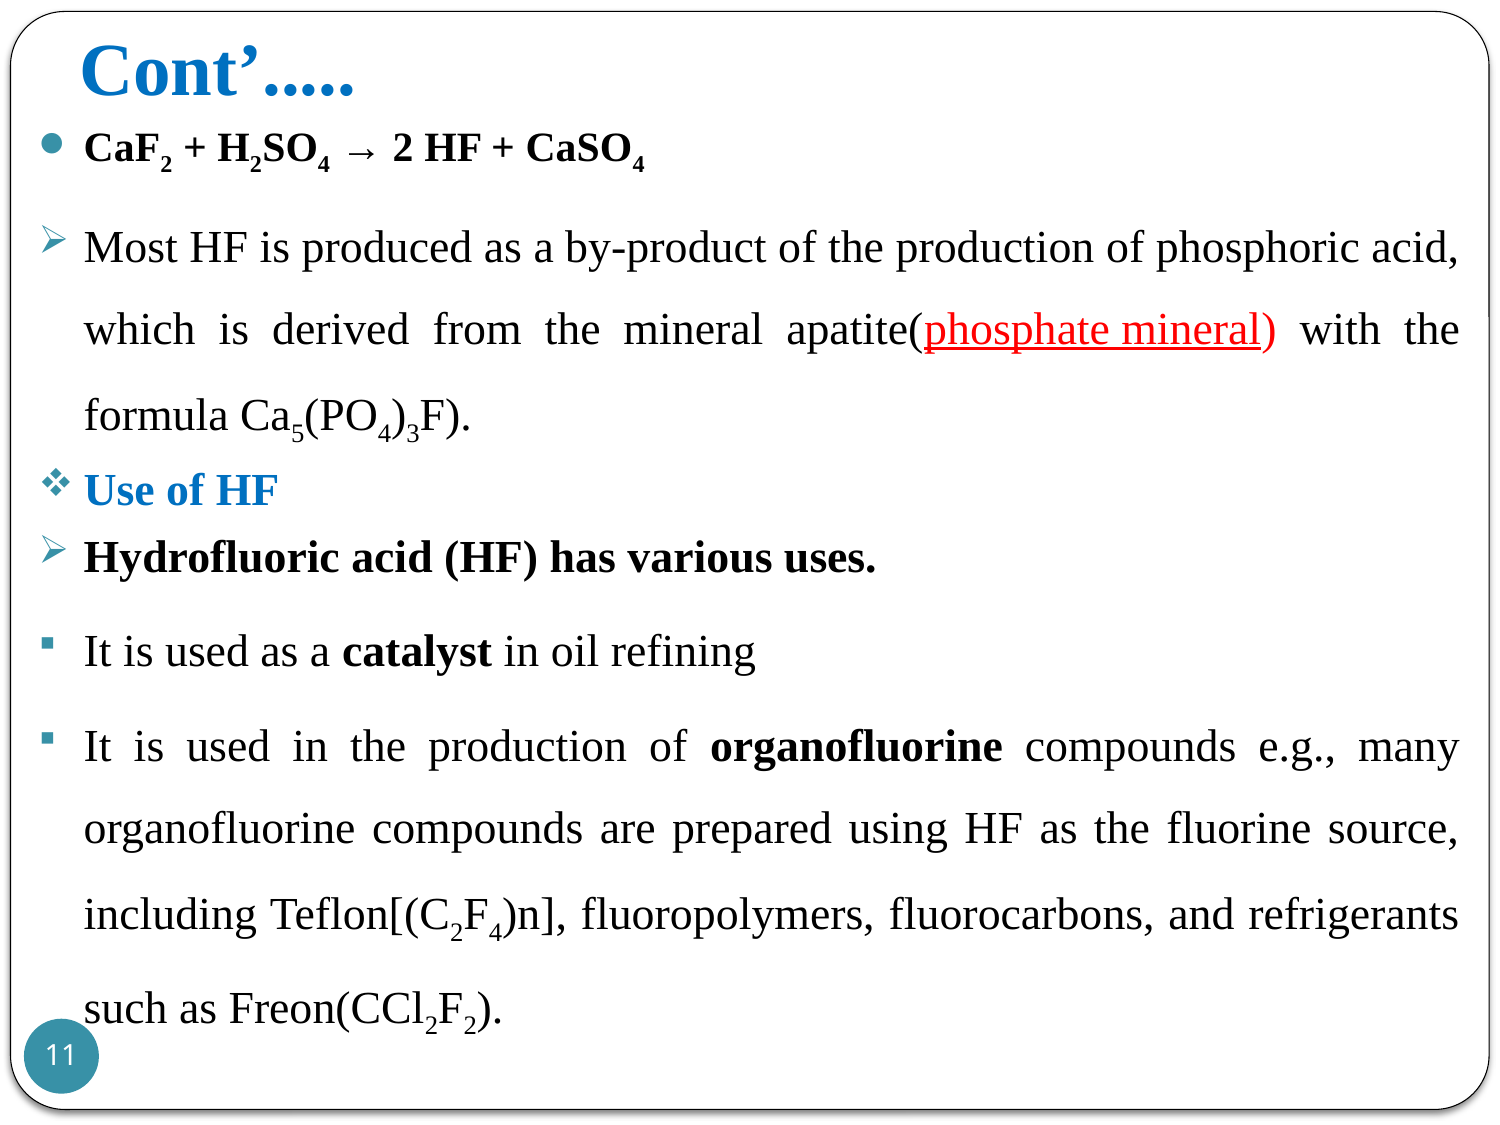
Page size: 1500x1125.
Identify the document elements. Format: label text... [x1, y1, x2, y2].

list CaF2 + H2SO4 → 2 HF + CaSO4 Most HF is produced as a by-product of the production of phosphoric acid, which is derived from the mineral apatite(phosphate mineral) with the formula Ca5(PO4)3F). Use of HF Hydrofluoric acid (HF) has various uses. It is used as a catalyst in oil refining It is used in the production of organofluorine compounds e.g., many organofluorine compounds are prepared using HF as the fluorine source, including Teflon[(C2F4)n], fluoropolymers, fluorocarbons, and refrigerants such as Freon(CCl2F2). [23, 112, 1475, 1094]
title Cont’..... [49, 12, 1451, 112]
